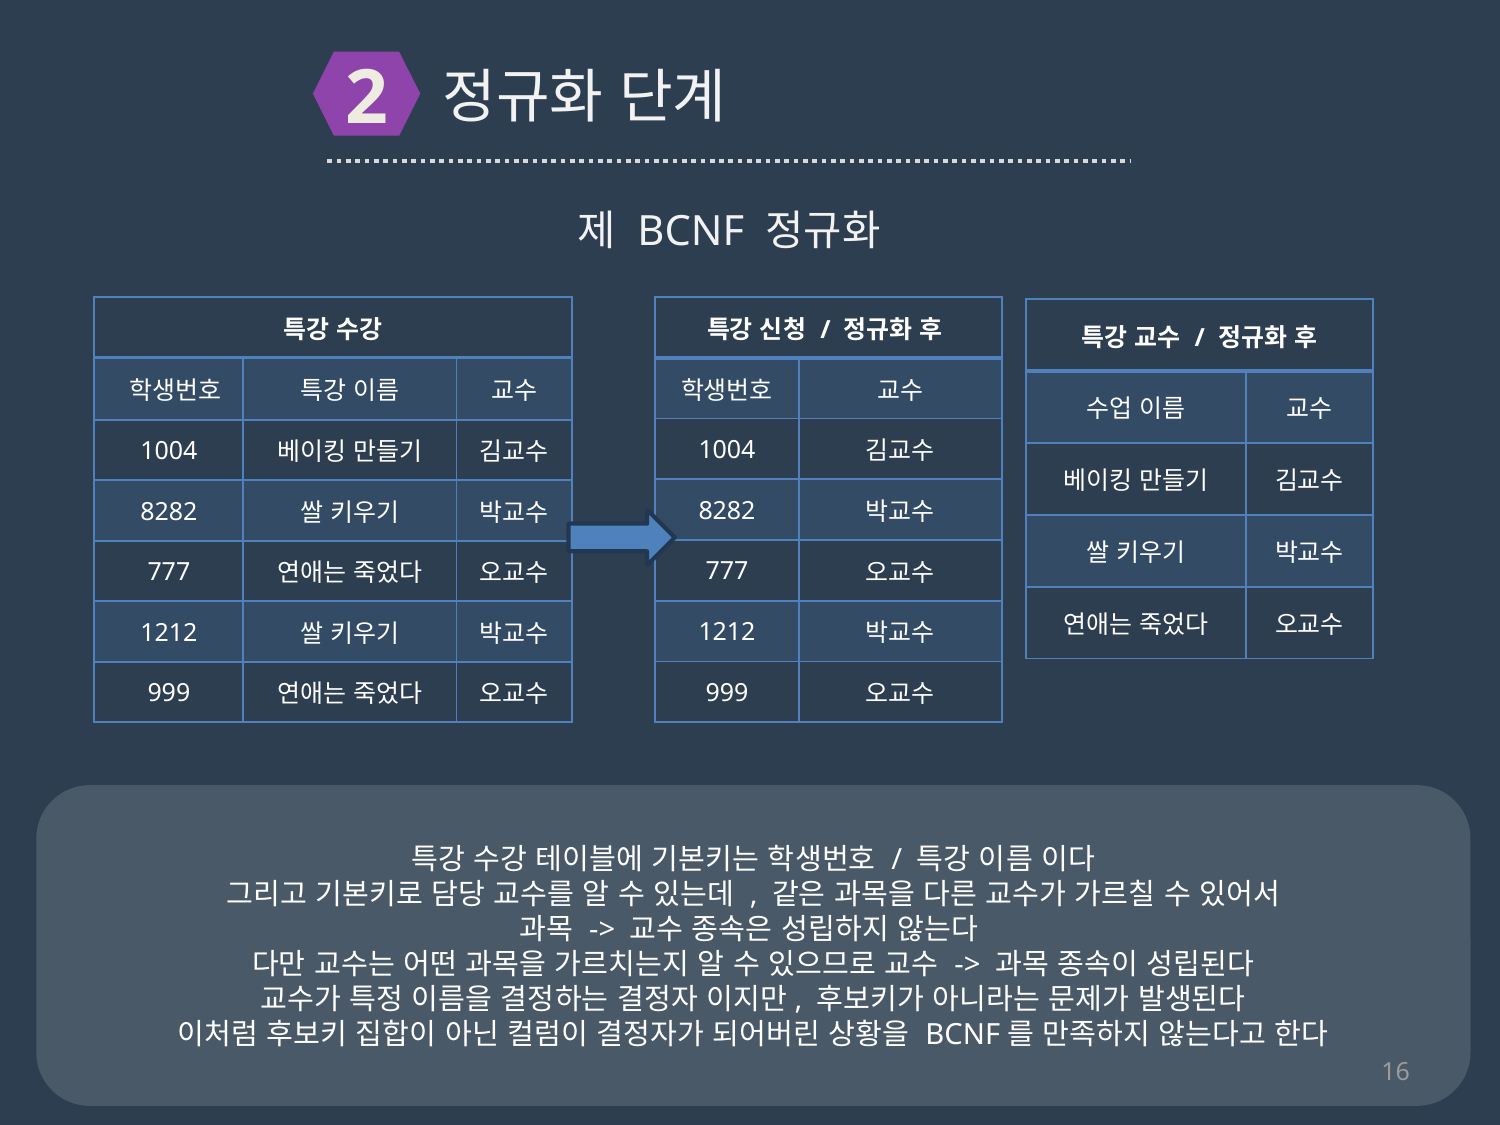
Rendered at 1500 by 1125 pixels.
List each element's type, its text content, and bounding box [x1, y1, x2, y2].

table_cell 교수 [457, 359, 571, 419]
table_cell 박교수 [800, 602, 1001, 661]
table_cell 베이킹 만들기 [1027, 444, 1245, 514]
table_cell 학생번호 [656, 360, 798, 418]
table_cell 1004 [656, 419, 798, 478]
table_header 특강 수강 [95, 298, 571, 356]
table_cell 연애는 죽었다 [244, 663, 456, 721]
table_cell 777 [95, 542, 242, 600]
table_cell 박교수 [800, 480, 1001, 539]
table_cell 학생번호 [95, 359, 242, 419]
table_cell 오교수 [1247, 588, 1372, 658]
table_cell 박교수 [457, 481, 571, 540]
table_cell 교수 [1247, 373, 1372, 442]
table_cell 베이킹 만들기 [244, 421, 456, 479]
table_cell 오교수 [457, 663, 571, 721]
table_cell 연애는 죽었다 [244, 542, 456, 600]
text_box 제 BCNF 정규화 [333, 196, 1125, 261]
table_cell 오교수 [800, 541, 1001, 600]
table_cell 김교수 [800, 419, 1001, 478]
text_box [566, 507, 677, 568]
table_cell 999 [95, 663, 242, 721]
text_box 특강 수강 테이블에 기본키는 학생번호 / 특강 이름 이다 그리고 기본키로 담당 교수를 알 수 있는데 , 같은 과목을 다른 교수가 가르칠 수 있어서 과목 -> 교수 종속은 성립하지 않는다 다만 교수는 어떤 과목을 가르치는지 알 수 있으므로 교수 -> 과목 종속이 성립된다 교수가 특정 이름을 결정하는 결정자 이지만, 후보키가 아니라는 문제가 발생된다 이처럼 후보키 집합이 아닌 컬럼이 결정자가 되어버린 상황을 BCNF를 만족하지 않는다고 한다 [34, 783, 1473, 1108]
table_cell 김교수 [457, 421, 571, 479]
table_header 특강 교수 / 정규화 후 [1027, 300, 1372, 369]
table_cell 쌀 키우기 [244, 481, 456, 540]
table_cell 1004 [95, 421, 242, 479]
table_cell 쌀 키우기 [244, 602, 456, 661]
table_cell 박교수 [457, 602, 571, 661]
table_cell 8282 [656, 480, 798, 539]
table_cell 777 [656, 541, 798, 600]
table_cell 오교수 [457, 542, 571, 600]
table_cell 쌀 키우기 [1027, 516, 1245, 586]
slide_number 16 [1074, 1042, 1425, 1103]
table_cell 김교수 [1247, 444, 1372, 514]
table_cell 8282 [95, 481, 242, 540]
table_cell 교수 [800, 360, 1001, 418]
table_cell 특강 이름 [244, 359, 456, 419]
table_cell 수업 이름 [1027, 373, 1245, 442]
table_cell 연애는 죽었다 [1027, 588, 1245, 658]
table_cell 999 [656, 662, 798, 721]
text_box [312, 51, 1220, 162]
table_cell 박교수 [1247, 516, 1372, 586]
table_cell 1212 [95, 602, 242, 661]
table_cell 1212 [656, 602, 798, 661]
table_cell 오교수 [800, 662, 1001, 721]
table_header 특강 신청 / 정규화 후 [656, 298, 1001, 356]
